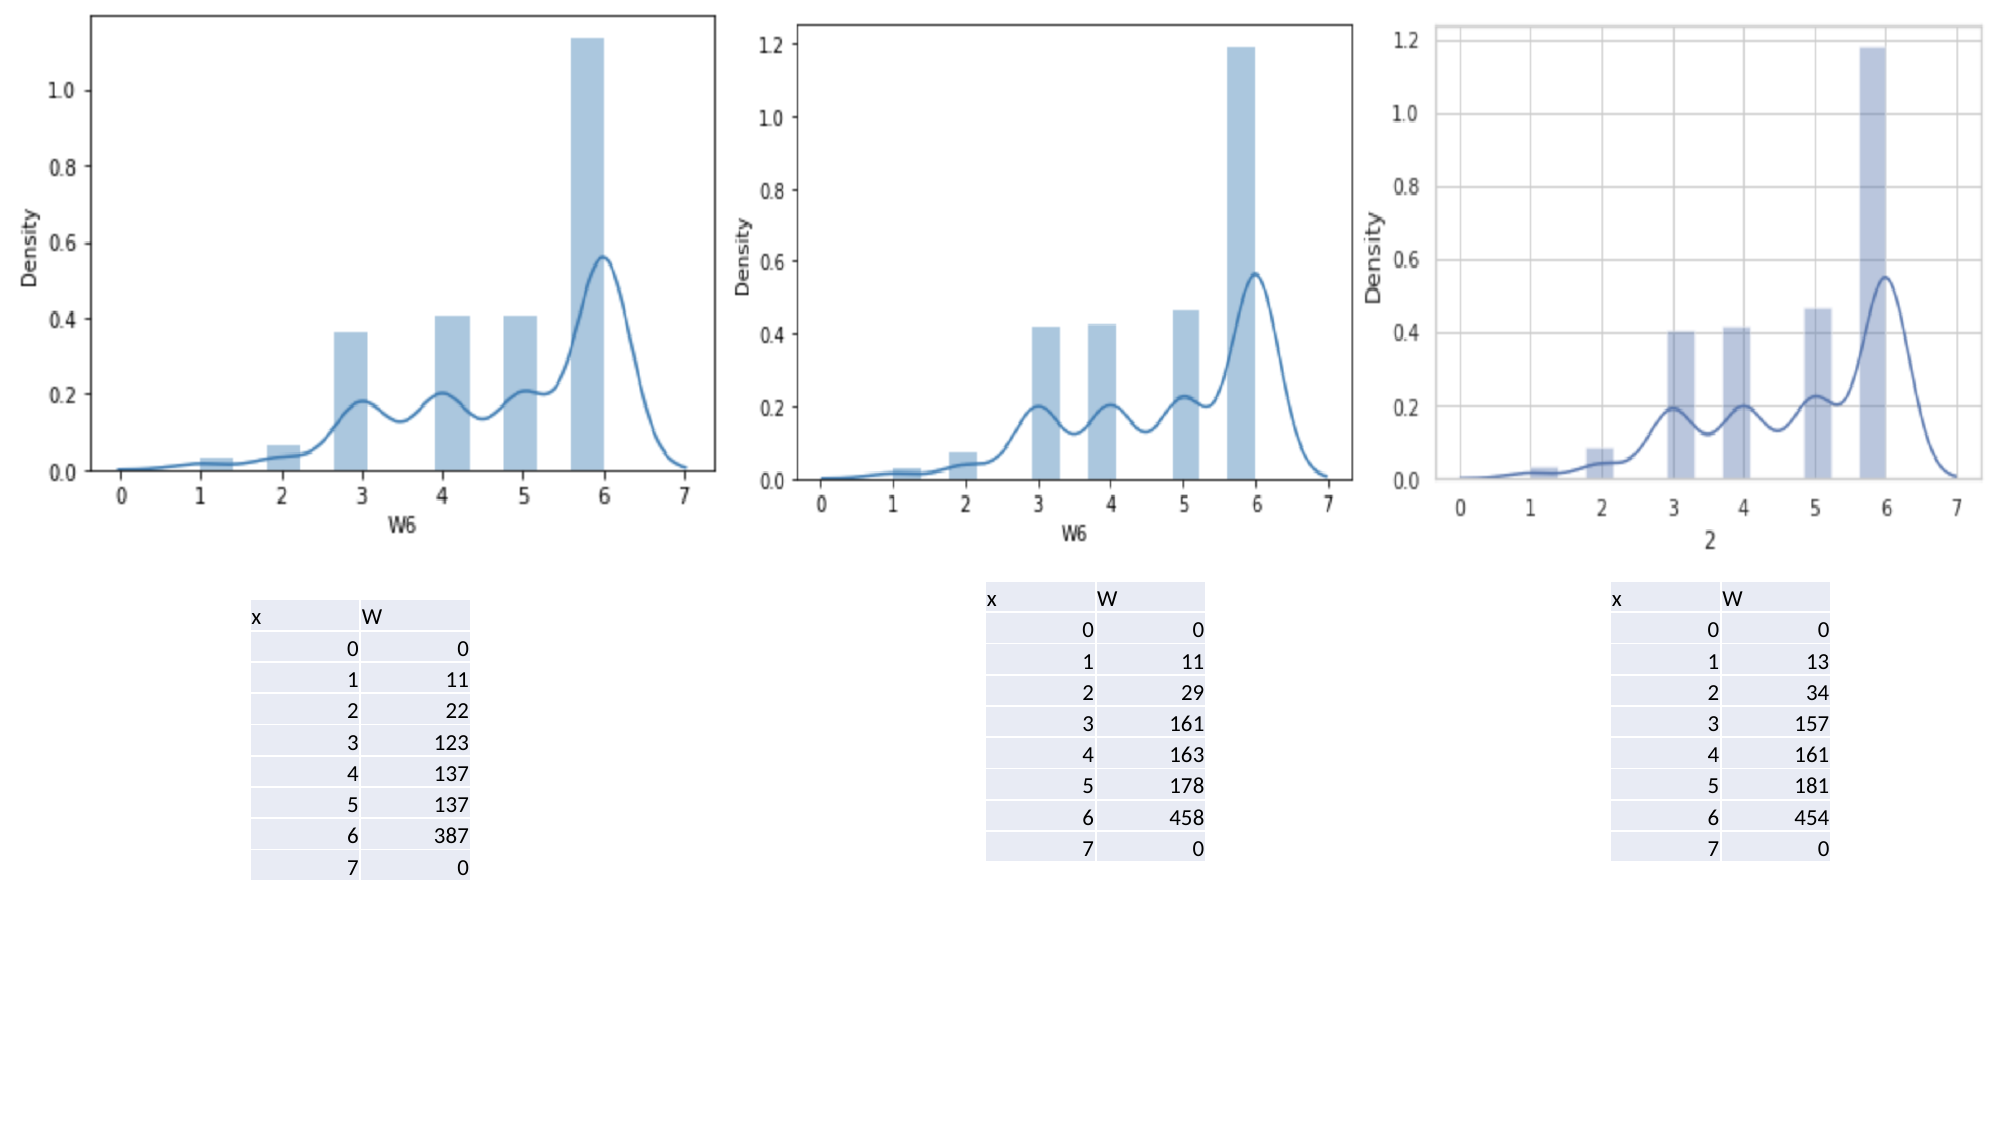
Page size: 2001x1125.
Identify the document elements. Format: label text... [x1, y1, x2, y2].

table_header x [986, 582, 1095, 611]
table_cell 0 [986, 613, 1095, 643]
table_cell 11 [361, 663, 470, 692]
table_cell 161 [1722, 738, 1830, 768]
table_cell 5 [1611, 769, 1720, 799]
table_cell 6 [251, 819, 359, 849]
table_cell 5 [251, 788, 359, 817]
table_cell 4 [986, 738, 1095, 768]
table_cell 0 [1097, 613, 1205, 643]
table_cell 0 [361, 850, 470, 880]
table_header W [361, 600, 470, 630]
table_cell 1 [1611, 644, 1720, 674]
table_cell 0 [1611, 613, 1720, 643]
table_cell 181 [1722, 769, 1830, 799]
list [0, 7, 721, 548]
table_cell 6 [1611, 801, 1720, 830]
table_cell 137 [361, 788, 470, 817]
table_cell 161 [1097, 707, 1205, 736]
table_cell 13 [1722, 644, 1830, 674]
table_cell 5 [986, 769, 1095, 799]
table_cell 0 [1722, 832, 1830, 861]
table_cell 29 [1097, 676, 1205, 705]
table_cell 3 [1611, 707, 1720, 736]
table_cell 7 [1611, 832, 1720, 861]
table_cell 2 [986, 676, 1095, 705]
table_header x [251, 600, 359, 630]
table_cell 458 [1097, 801, 1205, 830]
picture [720, 3, 2000, 554]
table_cell 2 [1611, 676, 1720, 705]
table_cell 11 [1097, 644, 1205, 674]
table_cell 0 [361, 632, 470, 661]
table_header x [1611, 582, 1720, 611]
table_cell 0 [1722, 613, 1830, 643]
table_header W [1722, 582, 1830, 611]
table_cell 4 [251, 757, 359, 786]
table_cell 163 [1097, 738, 1205, 768]
table_cell 0 [251, 632, 359, 661]
table_cell 157 [1722, 707, 1830, 736]
table_cell 454 [1722, 801, 1830, 830]
table_cell 387 [361, 819, 470, 849]
table_cell 34 [1722, 676, 1830, 705]
table_header W [1097, 582, 1205, 611]
table_cell 22 [361, 694, 470, 724]
table_cell 123 [361, 725, 470, 755]
table_cell 7 [251, 850, 359, 880]
table_cell 3 [251, 725, 359, 755]
table_cell 3 [986, 707, 1095, 736]
table_cell 0 [1097, 832, 1205, 861]
table_cell 1 [251, 663, 359, 692]
table_cell 1 [986, 644, 1095, 674]
table_cell 6 [986, 801, 1095, 830]
table_cell 2 [251, 694, 359, 724]
table_cell 137 [361, 757, 470, 786]
table_cell 178 [1097, 769, 1205, 799]
table_cell 4 [1611, 738, 1720, 768]
table_cell 7 [986, 832, 1095, 861]
